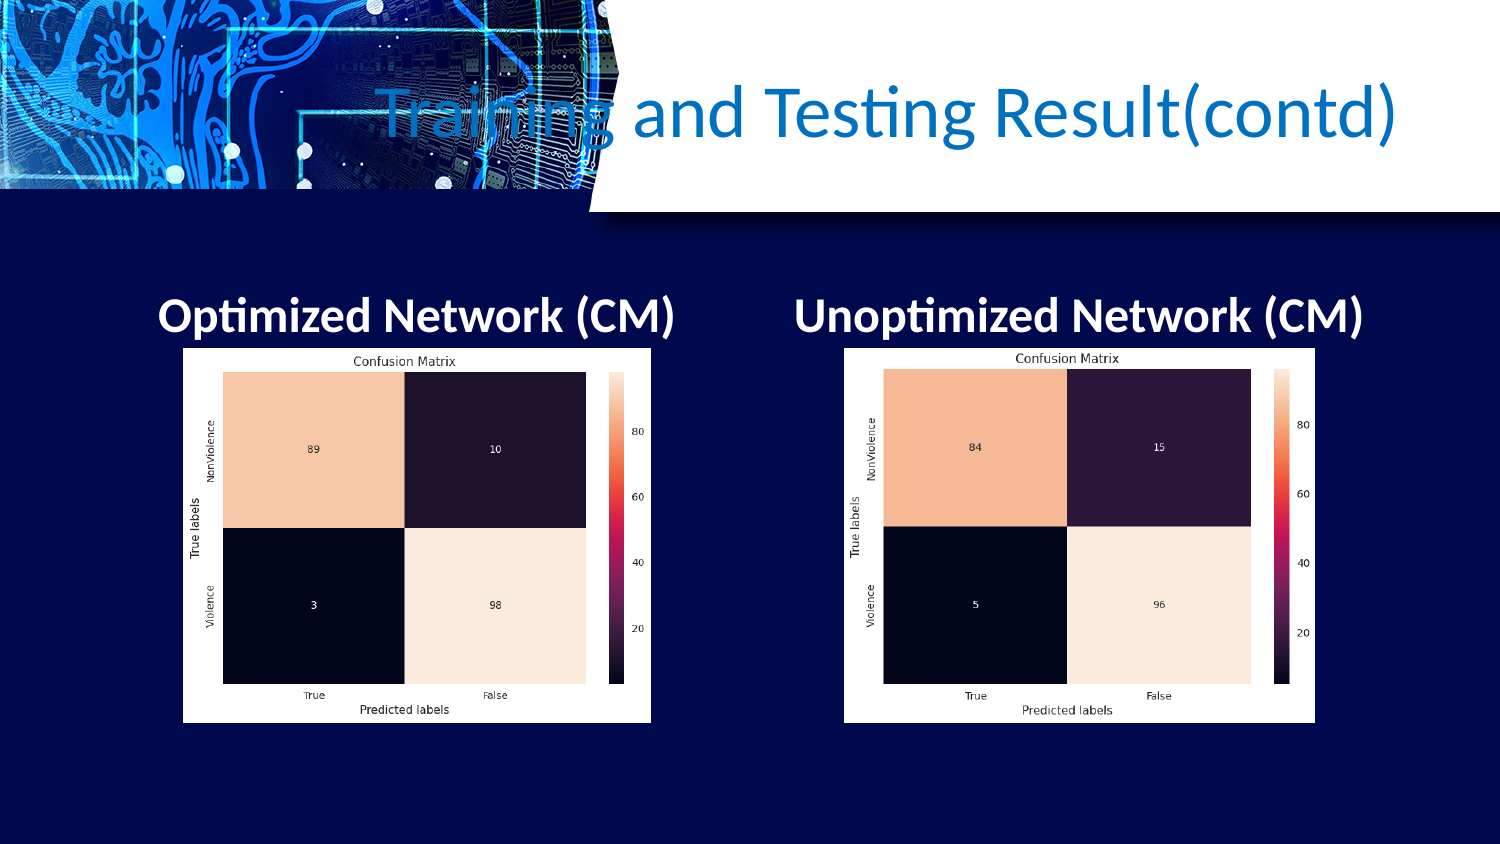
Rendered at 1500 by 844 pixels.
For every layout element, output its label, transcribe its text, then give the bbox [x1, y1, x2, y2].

title Training and Testing Result(contd) [87, 44, 1416, 170]
picture [150, 170, 164, 179]
list Optimized Network (CM) [85, 271, 747, 351]
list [182, 348, 652, 723]
picture [0, 0, 1500, 844]
list Unoptimized Network (CM) [747, 271, 1411, 351]
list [843, 348, 1315, 723]
